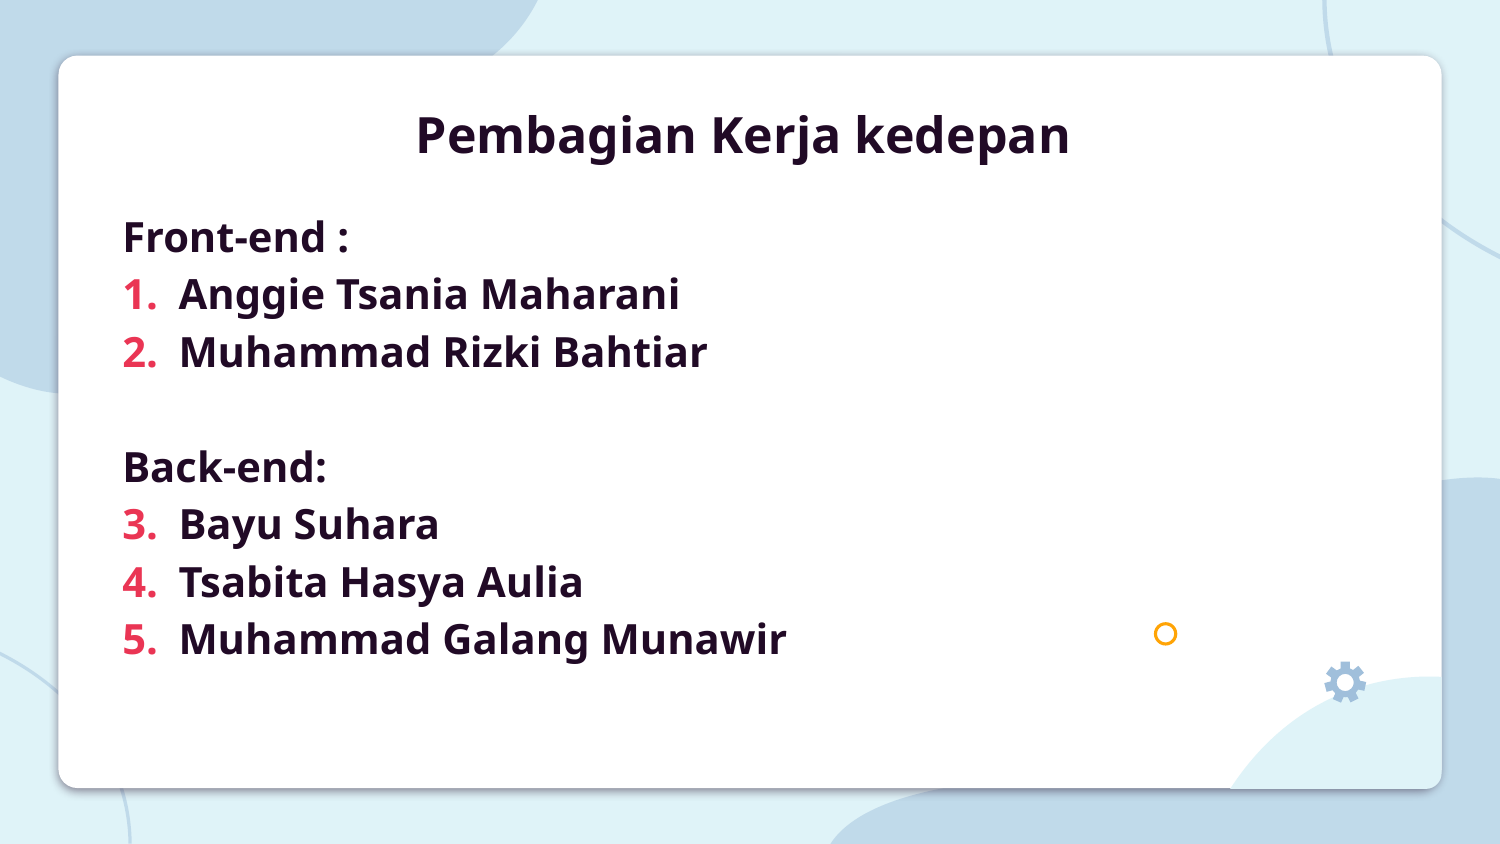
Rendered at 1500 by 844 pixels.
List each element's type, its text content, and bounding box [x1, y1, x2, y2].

text_box [1155, 623, 1176, 644]
text_box [1324, 661, 1367, 703]
list Front-end : Anggie Tsania Maharani Muhammad Rizki Bahtiar Back-end: Bayu Suhara Tsabita Hasya Aulia Muhammad Galang Munawir [107, 188, 1393, 683]
text_box Pembagian Kerja kedepan [107, 79, 1393, 168]
